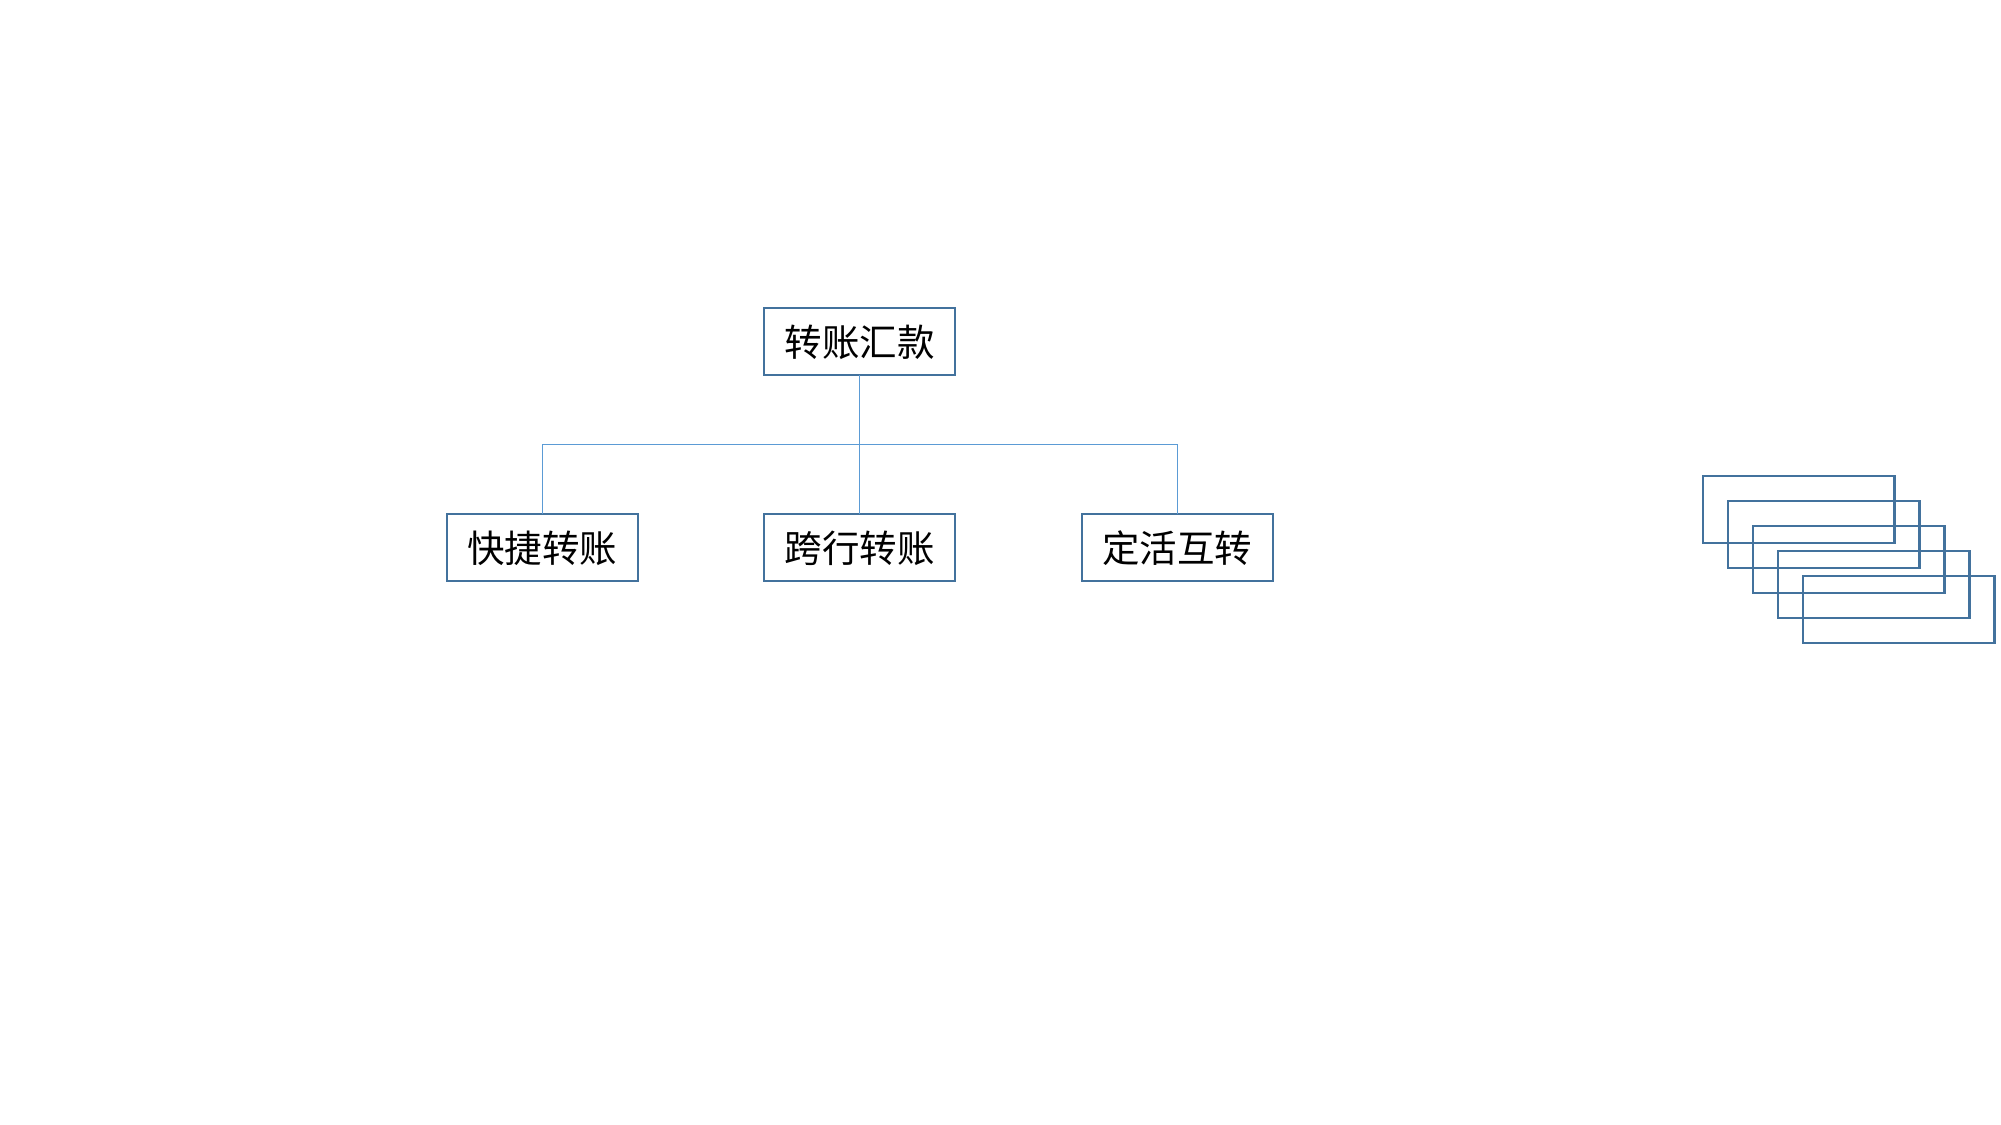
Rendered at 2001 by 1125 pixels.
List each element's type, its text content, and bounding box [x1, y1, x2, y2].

text_box 定活互转 [1088, 513, 1274, 582]
text_box 跨行转账 [771, 513, 948, 582]
text_box 快捷转账 [446, 513, 631, 582]
text_box 转账汇款 [771, 307, 948, 376]
text_box [1752, 525, 1946, 594]
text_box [948, 285, 1088, 604]
text_box [1777, 550, 1971, 619]
text_box [1727, 500, 1921, 569]
text_box [1702, 475, 1896, 544]
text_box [631, 285, 771, 604]
text_box [1802, 575, 1996, 644]
